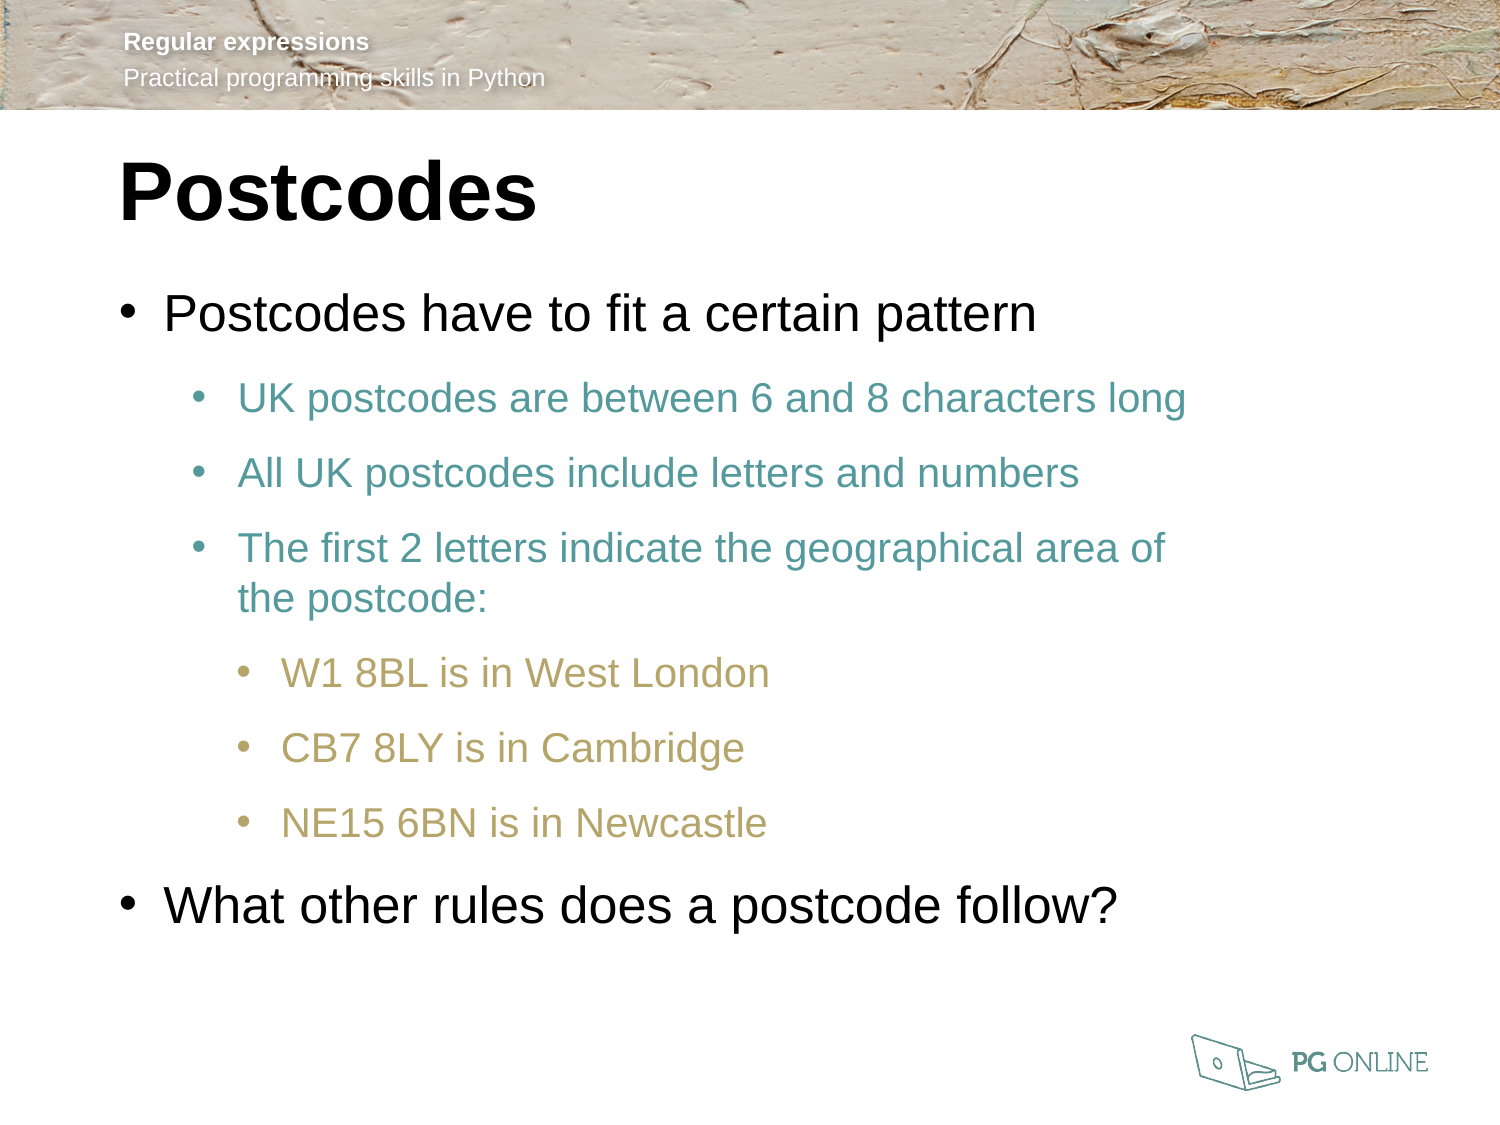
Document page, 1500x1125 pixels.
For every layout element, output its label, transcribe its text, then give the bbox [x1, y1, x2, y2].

list Postcodes [118, 148, 1401, 259]
picture [1191, 1034, 1428, 1091]
picture [0, 0, 1500, 110]
list Postcodes have to fit a certain pattern UK postcodes are between 6 and 8 characters long All UK postcodes include letters and numbers The first 2 letters indicate the geographical area of the postcode: W1 8BL is in West London CB7 8LY is in Cambridge NE15 6BN is in Newcastle What other rules does a postcode follow? [118, 279, 1398, 847]
